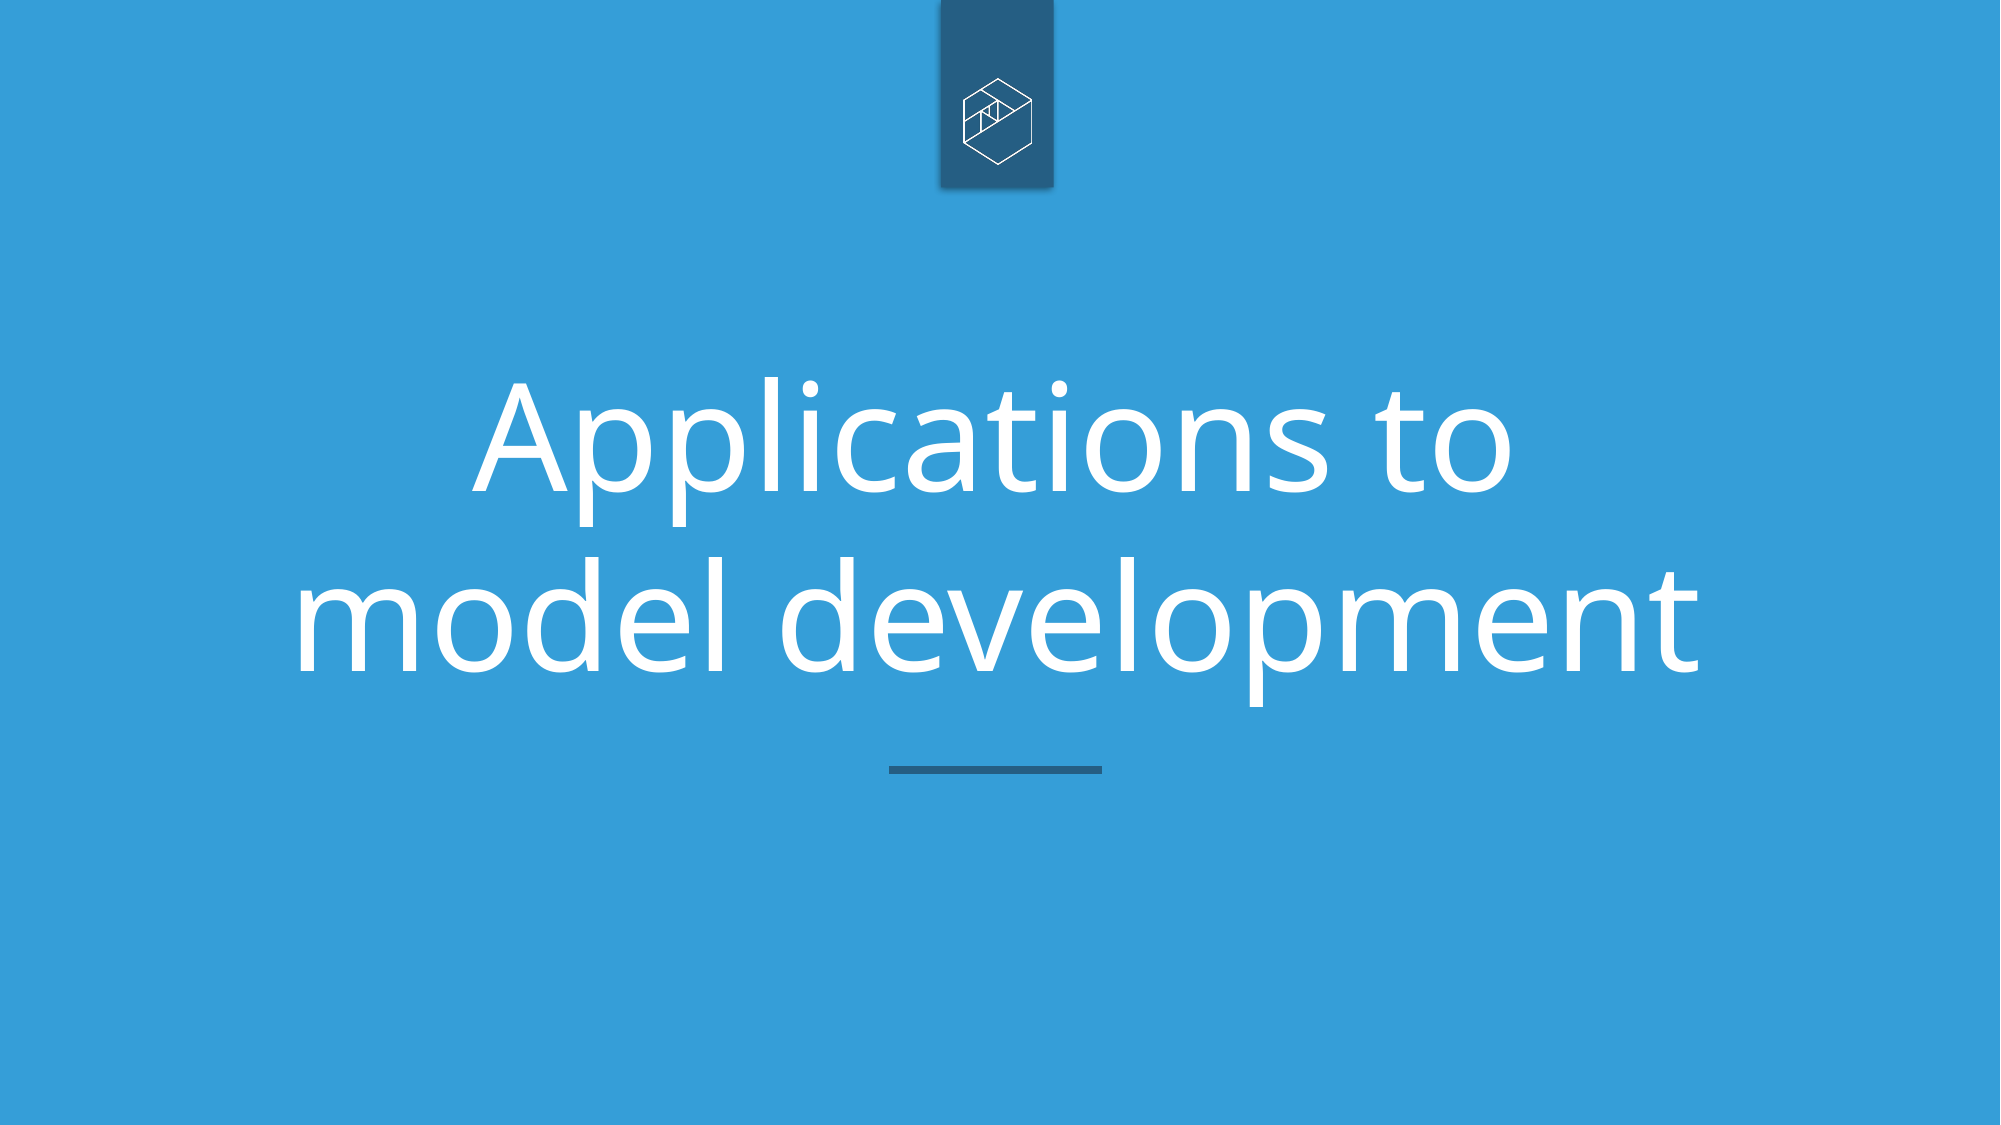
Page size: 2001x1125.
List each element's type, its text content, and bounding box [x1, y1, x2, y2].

title Applications to model development [271, 334, 1720, 765]
picture [963, 78, 1032, 165]
